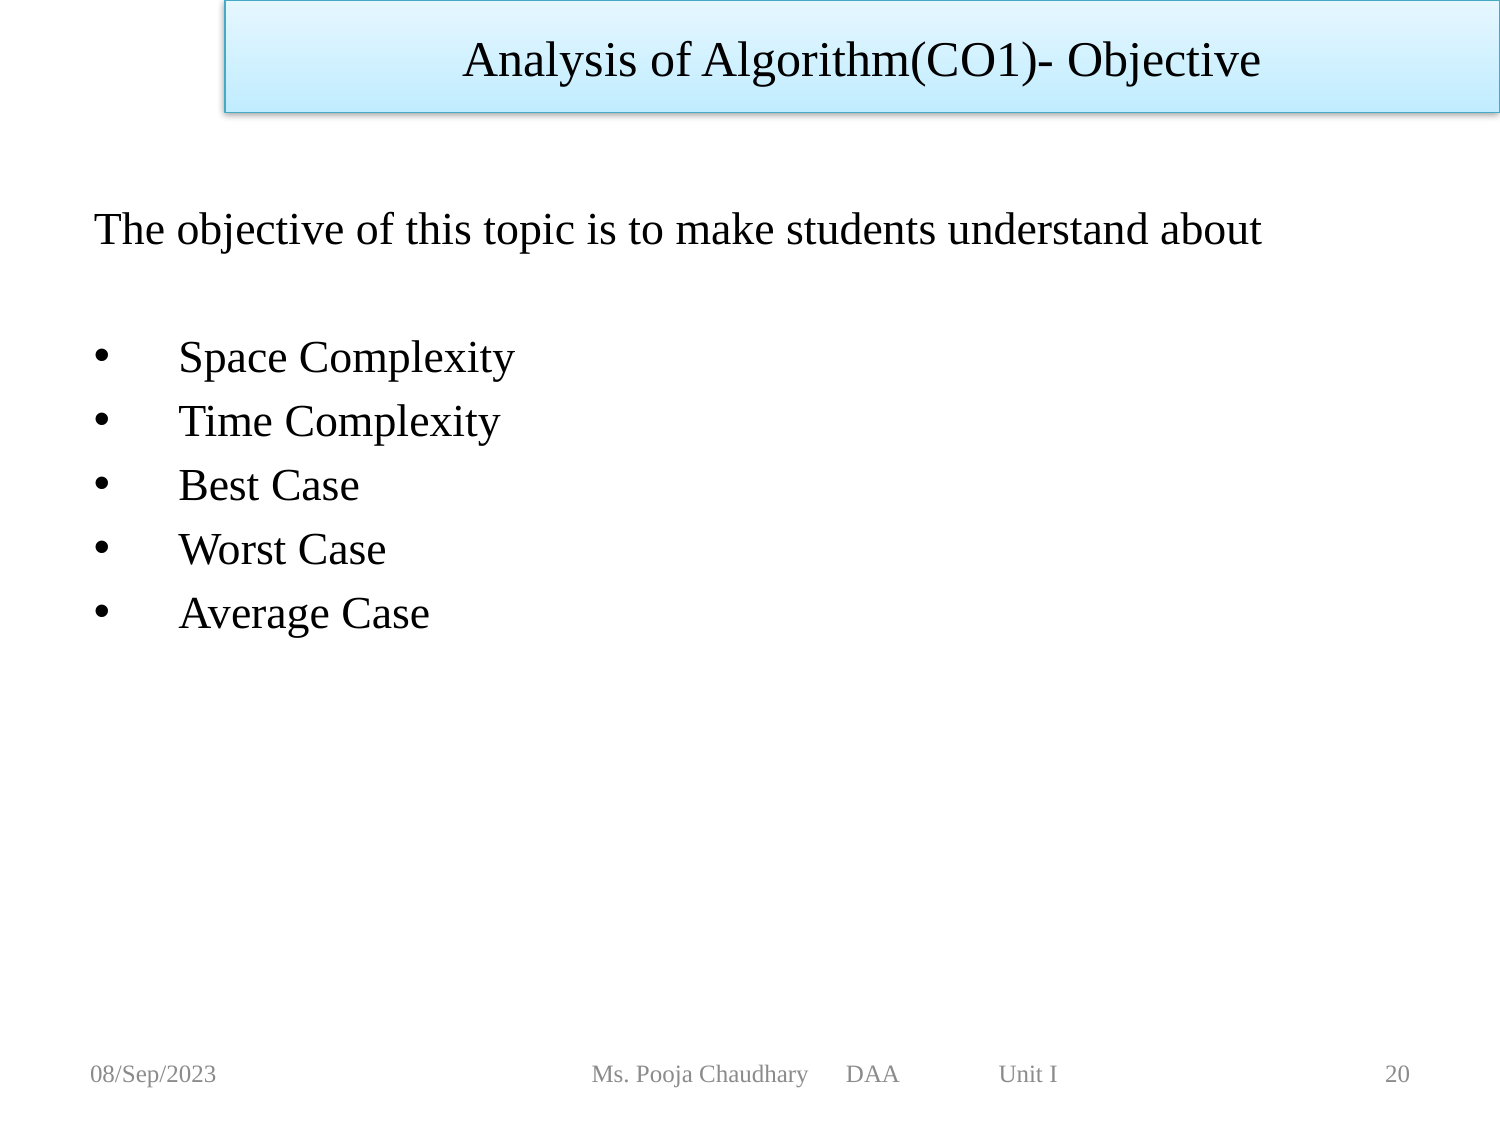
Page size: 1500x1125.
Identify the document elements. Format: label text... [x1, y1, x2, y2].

footer Ms. Pooja Chaudhary DAA Unit I [412, 1042, 1074, 1103]
text_box Analysis of Algorithm(CO1)- Objective [224, 0, 1500, 113]
slide_number 20 [1074, 1042, 1425, 1103]
list The objective of this topic is to make students understand about Space Complexity Time Complexity Best Case Worst Case Average Case [79, 191, 1429, 934]
slide_number 08/Sep/2023 [75, 1042, 412, 1103]
